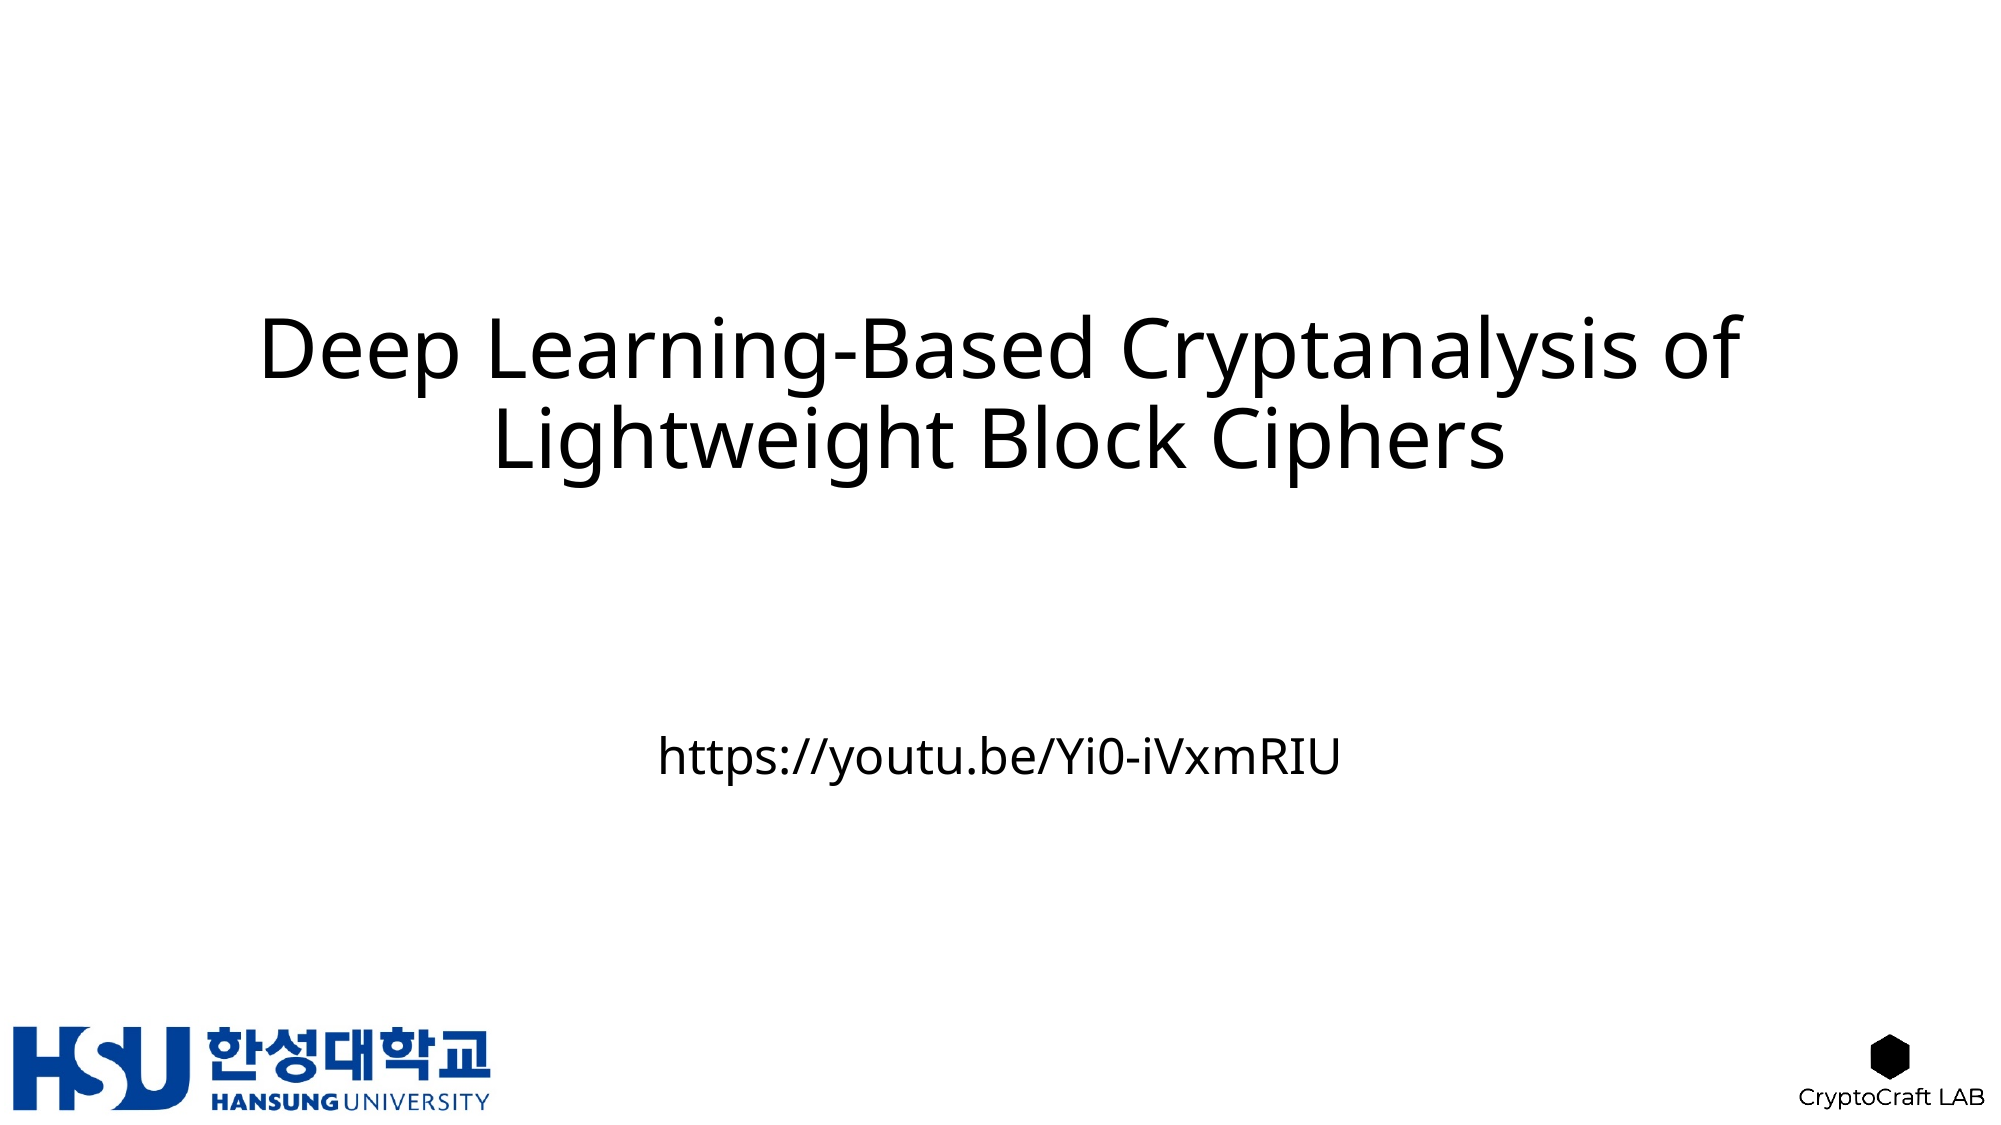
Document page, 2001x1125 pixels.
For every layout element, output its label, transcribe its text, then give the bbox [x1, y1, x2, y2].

subtitle https://youtu.be/Yi0-iVxmRIU [0, 622, 2000, 895]
title Deep Learning-Based Cryptanalysis of Lightweight Block Ciphers [0, 200, 2000, 593]
picture [4, 1016, 501, 1122]
picture [1784, 1019, 2000, 1125]
